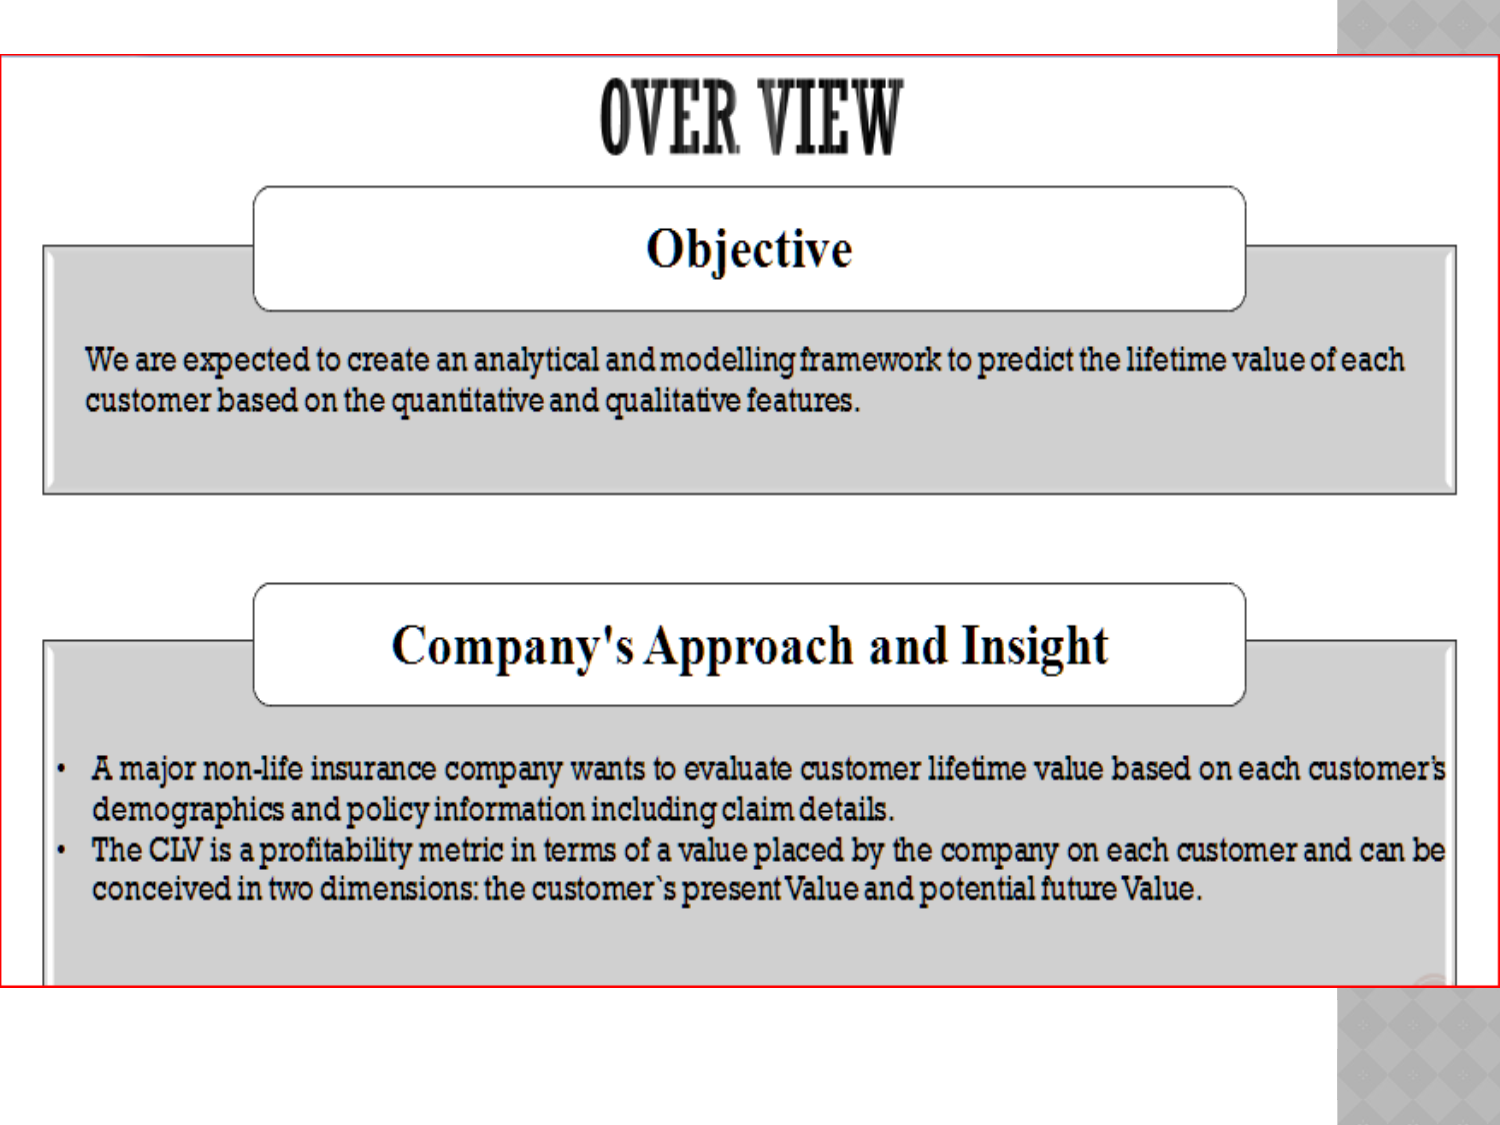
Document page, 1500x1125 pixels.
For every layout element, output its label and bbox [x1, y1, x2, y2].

picture [0, 54, 1500, 988]
